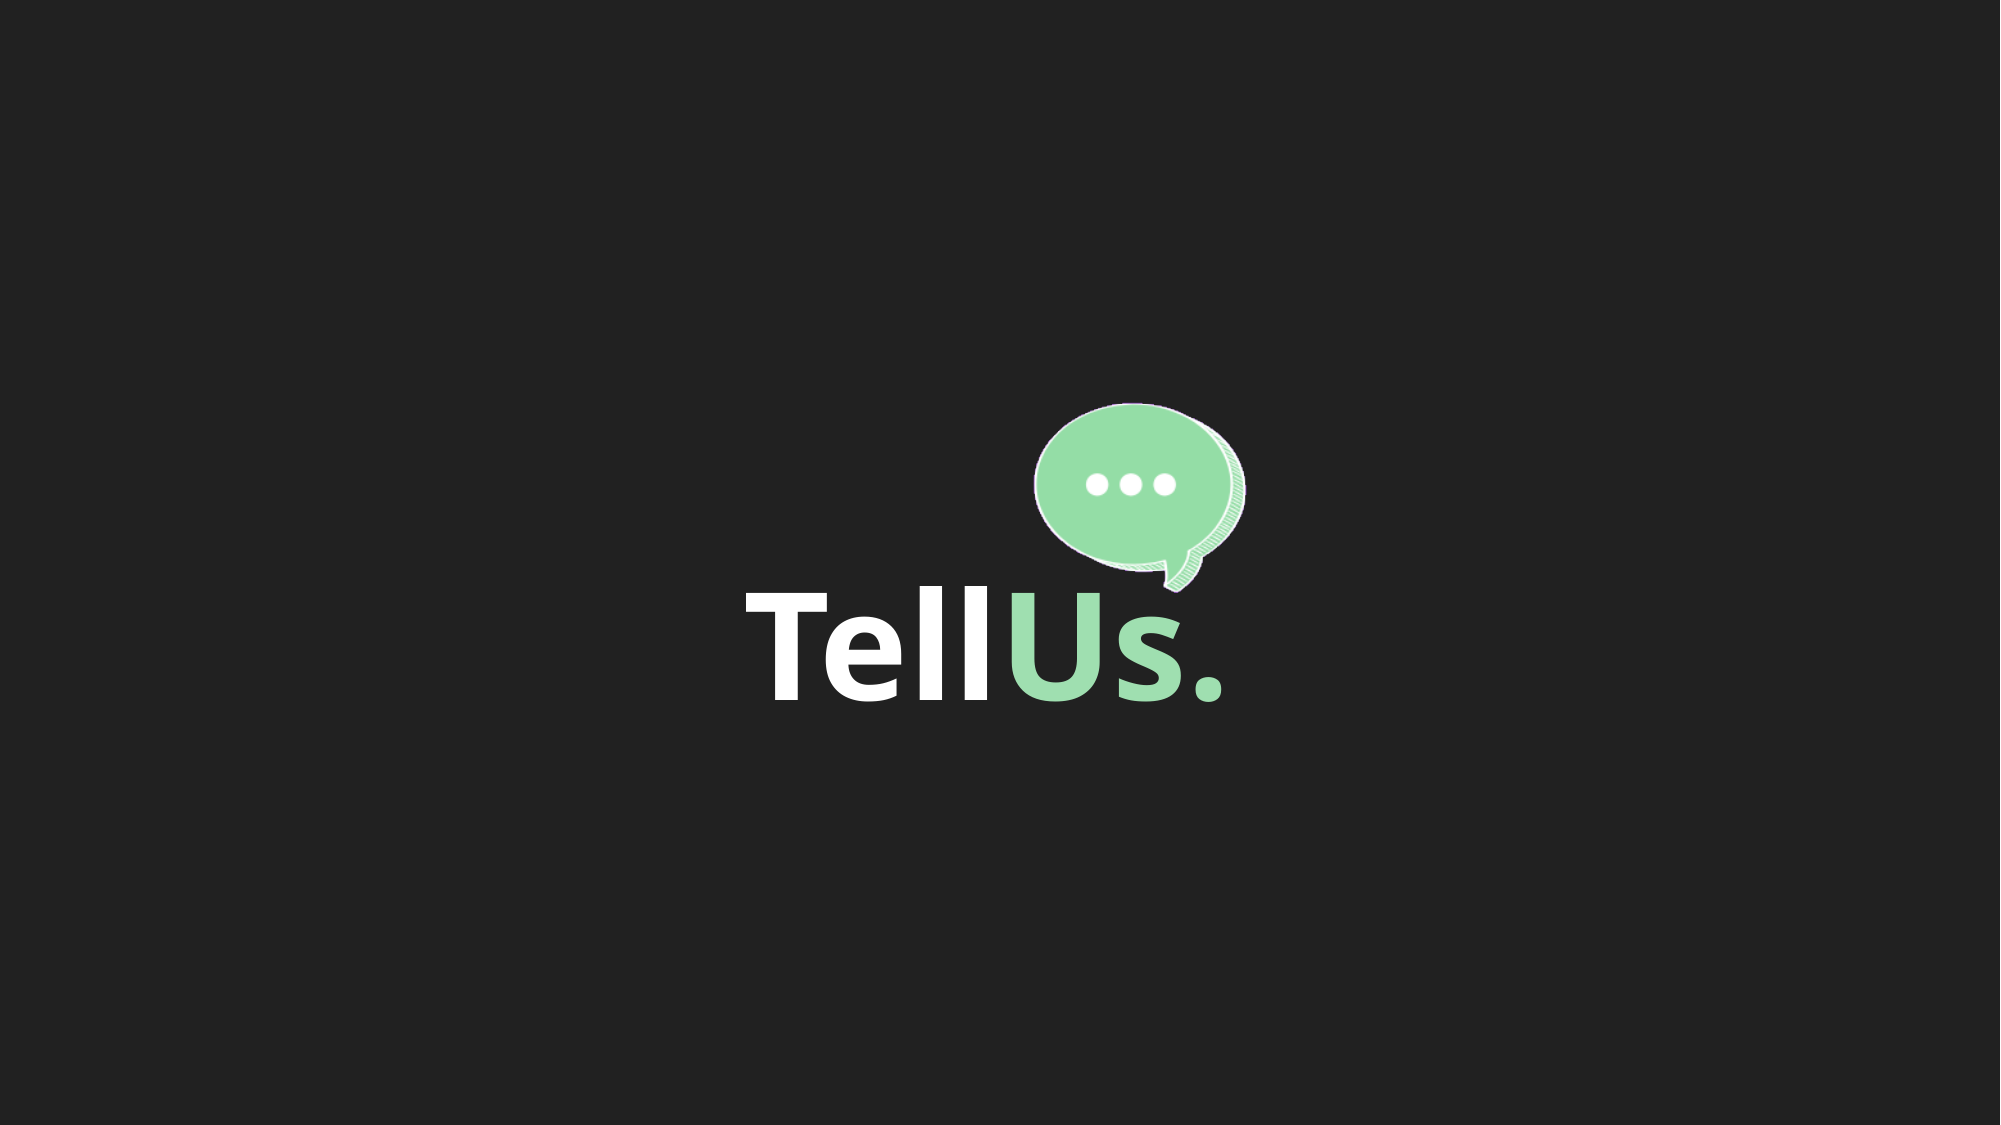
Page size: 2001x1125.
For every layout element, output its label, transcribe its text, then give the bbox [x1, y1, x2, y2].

picture [950, 373, 1333, 601]
text_box TellUs. [728, 543, 1263, 739]
